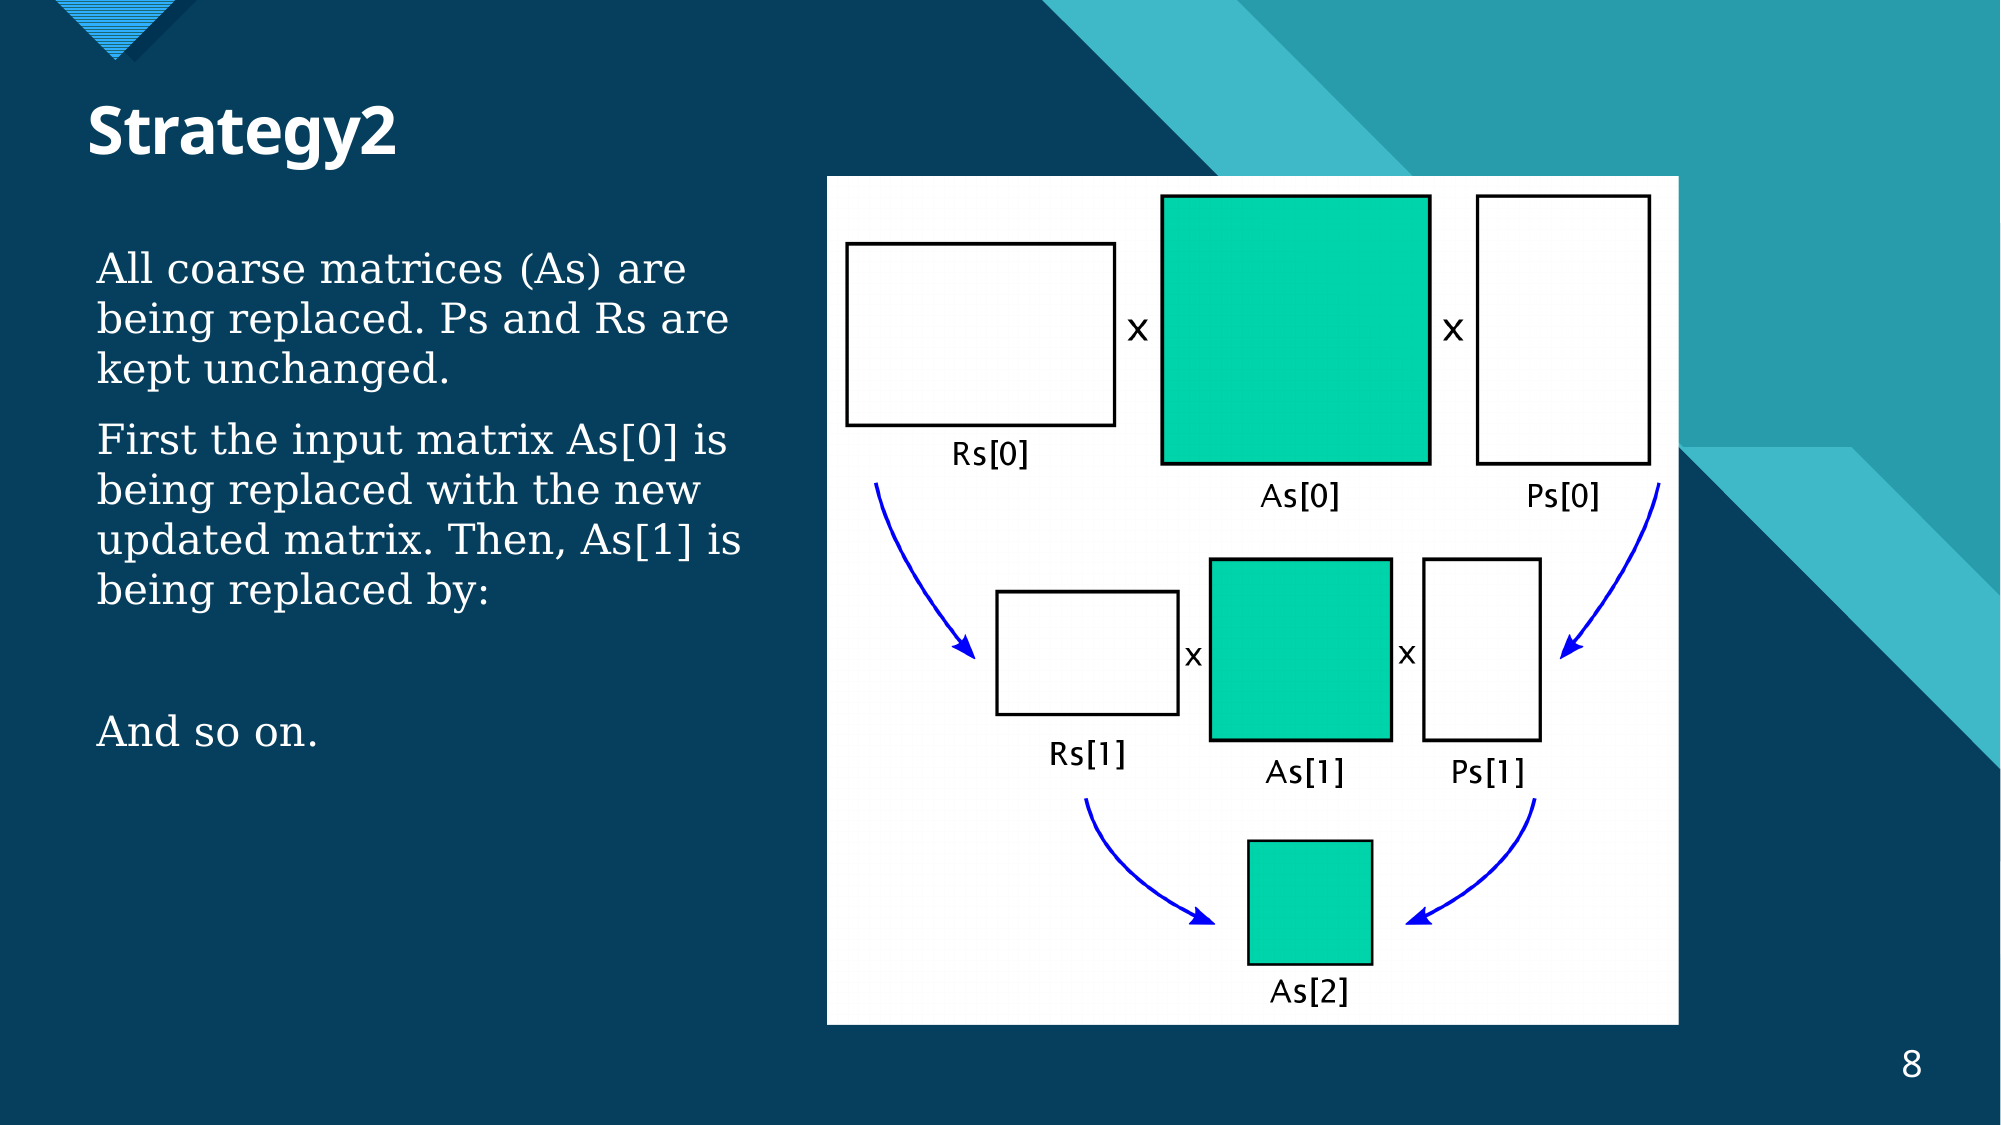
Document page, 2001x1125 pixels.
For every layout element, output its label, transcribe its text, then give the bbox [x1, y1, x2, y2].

picture [828, 176, 1679, 1024]
slide_number 8 [1845, 1035, 1938, 1096]
title Strategy2 [72, 89, 1913, 177]
